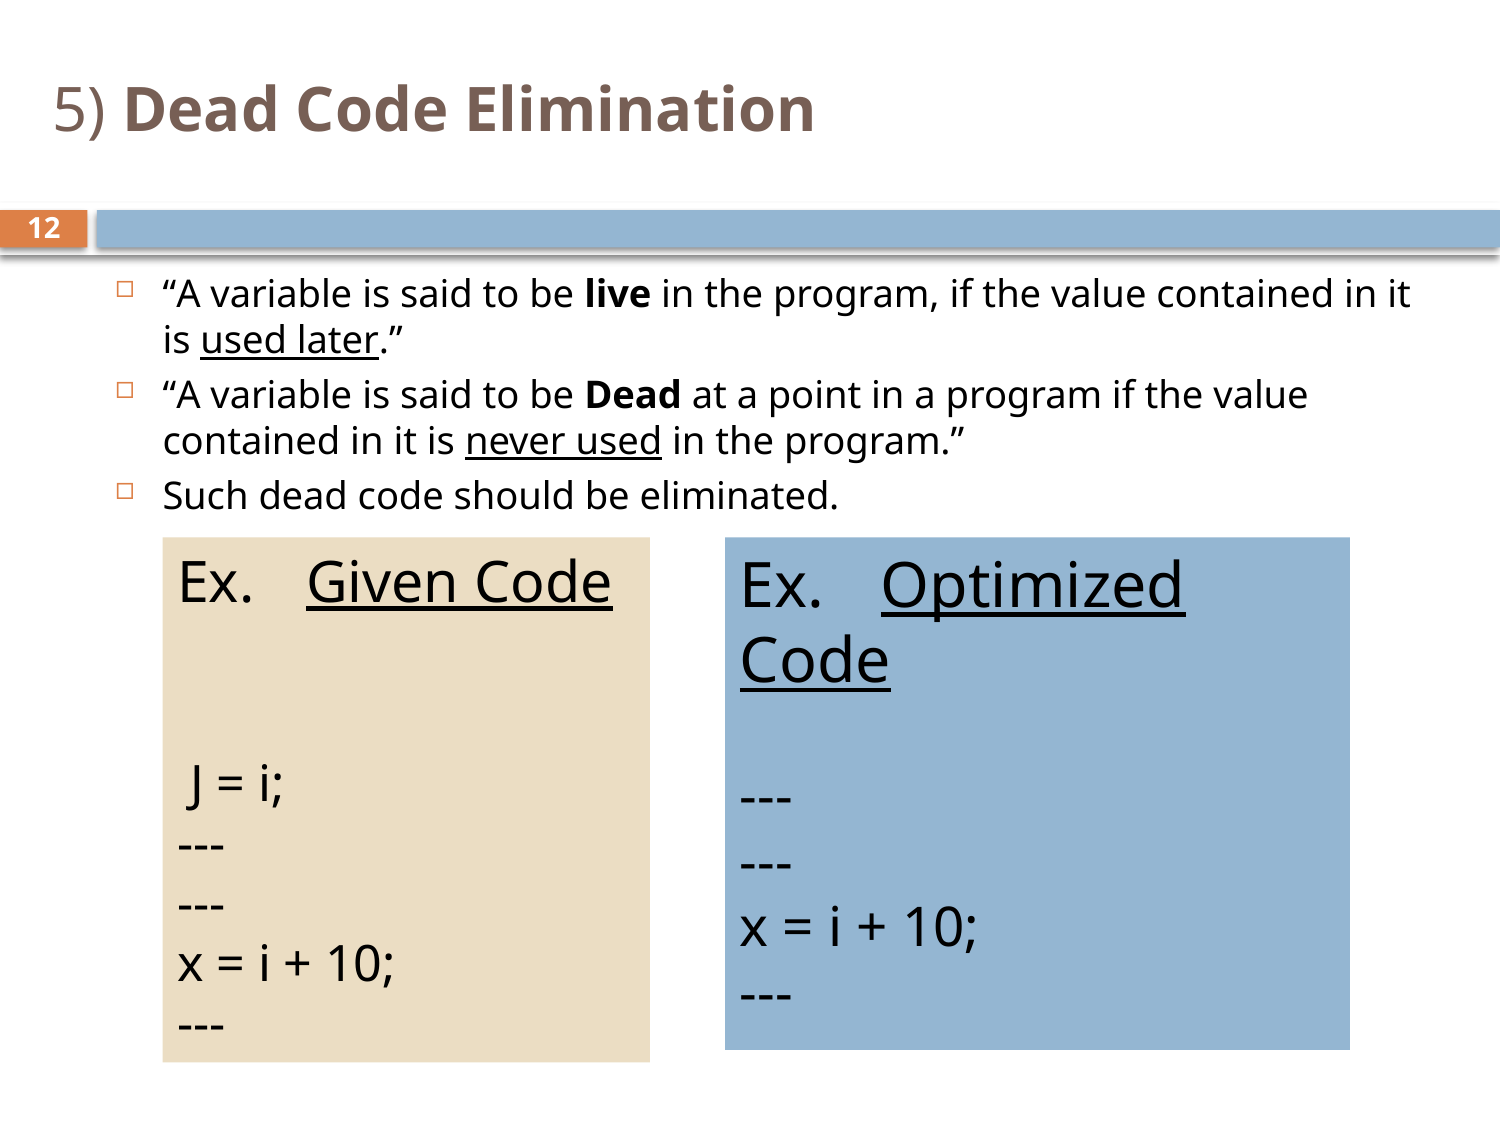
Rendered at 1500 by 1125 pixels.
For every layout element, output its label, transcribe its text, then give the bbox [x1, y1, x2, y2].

title 5) Dead Code Elimination [37, 62, 1437, 225]
text_box Ex. Optimized Code --- --- x = i + 10; --- [725, 537, 1350, 1050]
slide_number 12 [0, 208, 88, 249]
list “A variable is said to be live in the program, if the value contained in it is used later.” “A variable is said to be Dead at a point in a program if the value contained in it is never used in the program.” Such dead code should be eliminated. [100, 262, 1463, 525]
text_box Ex. Given Code J = i; --- --- x = i + 10; --- [162, 537, 650, 1063]
